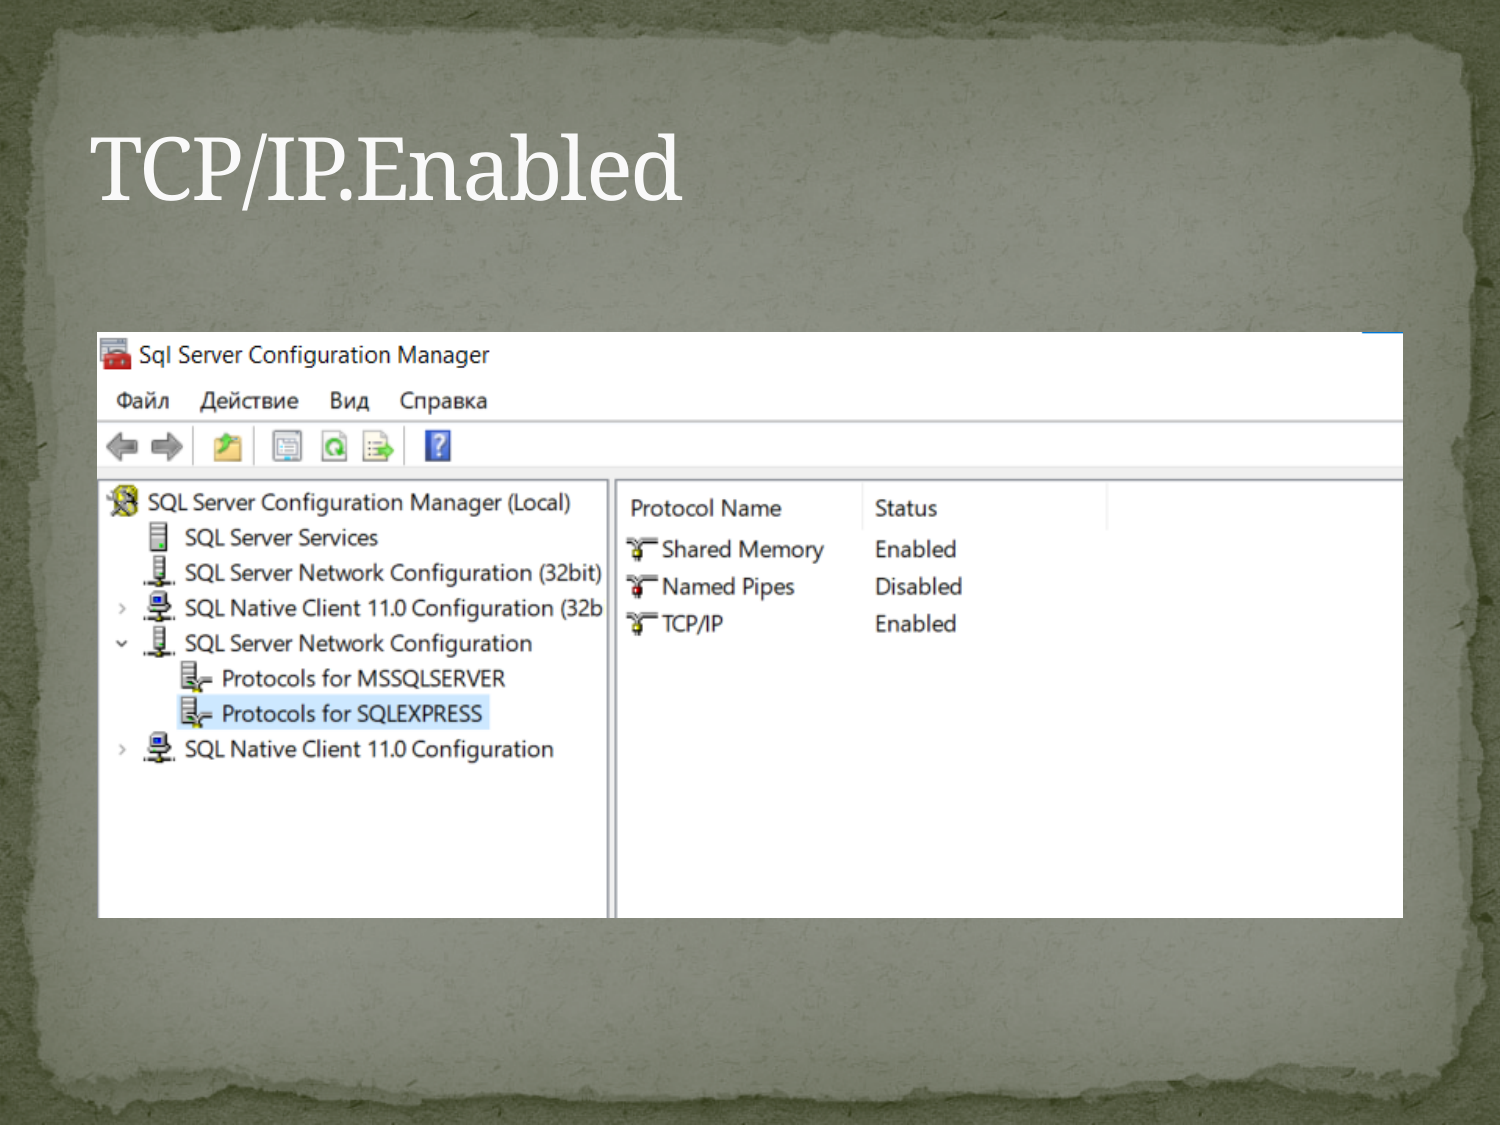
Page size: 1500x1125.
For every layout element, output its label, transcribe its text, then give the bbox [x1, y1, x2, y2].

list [98, 333, 1404, 919]
title TCP/IP.Enabled [74, 24, 1425, 225]
